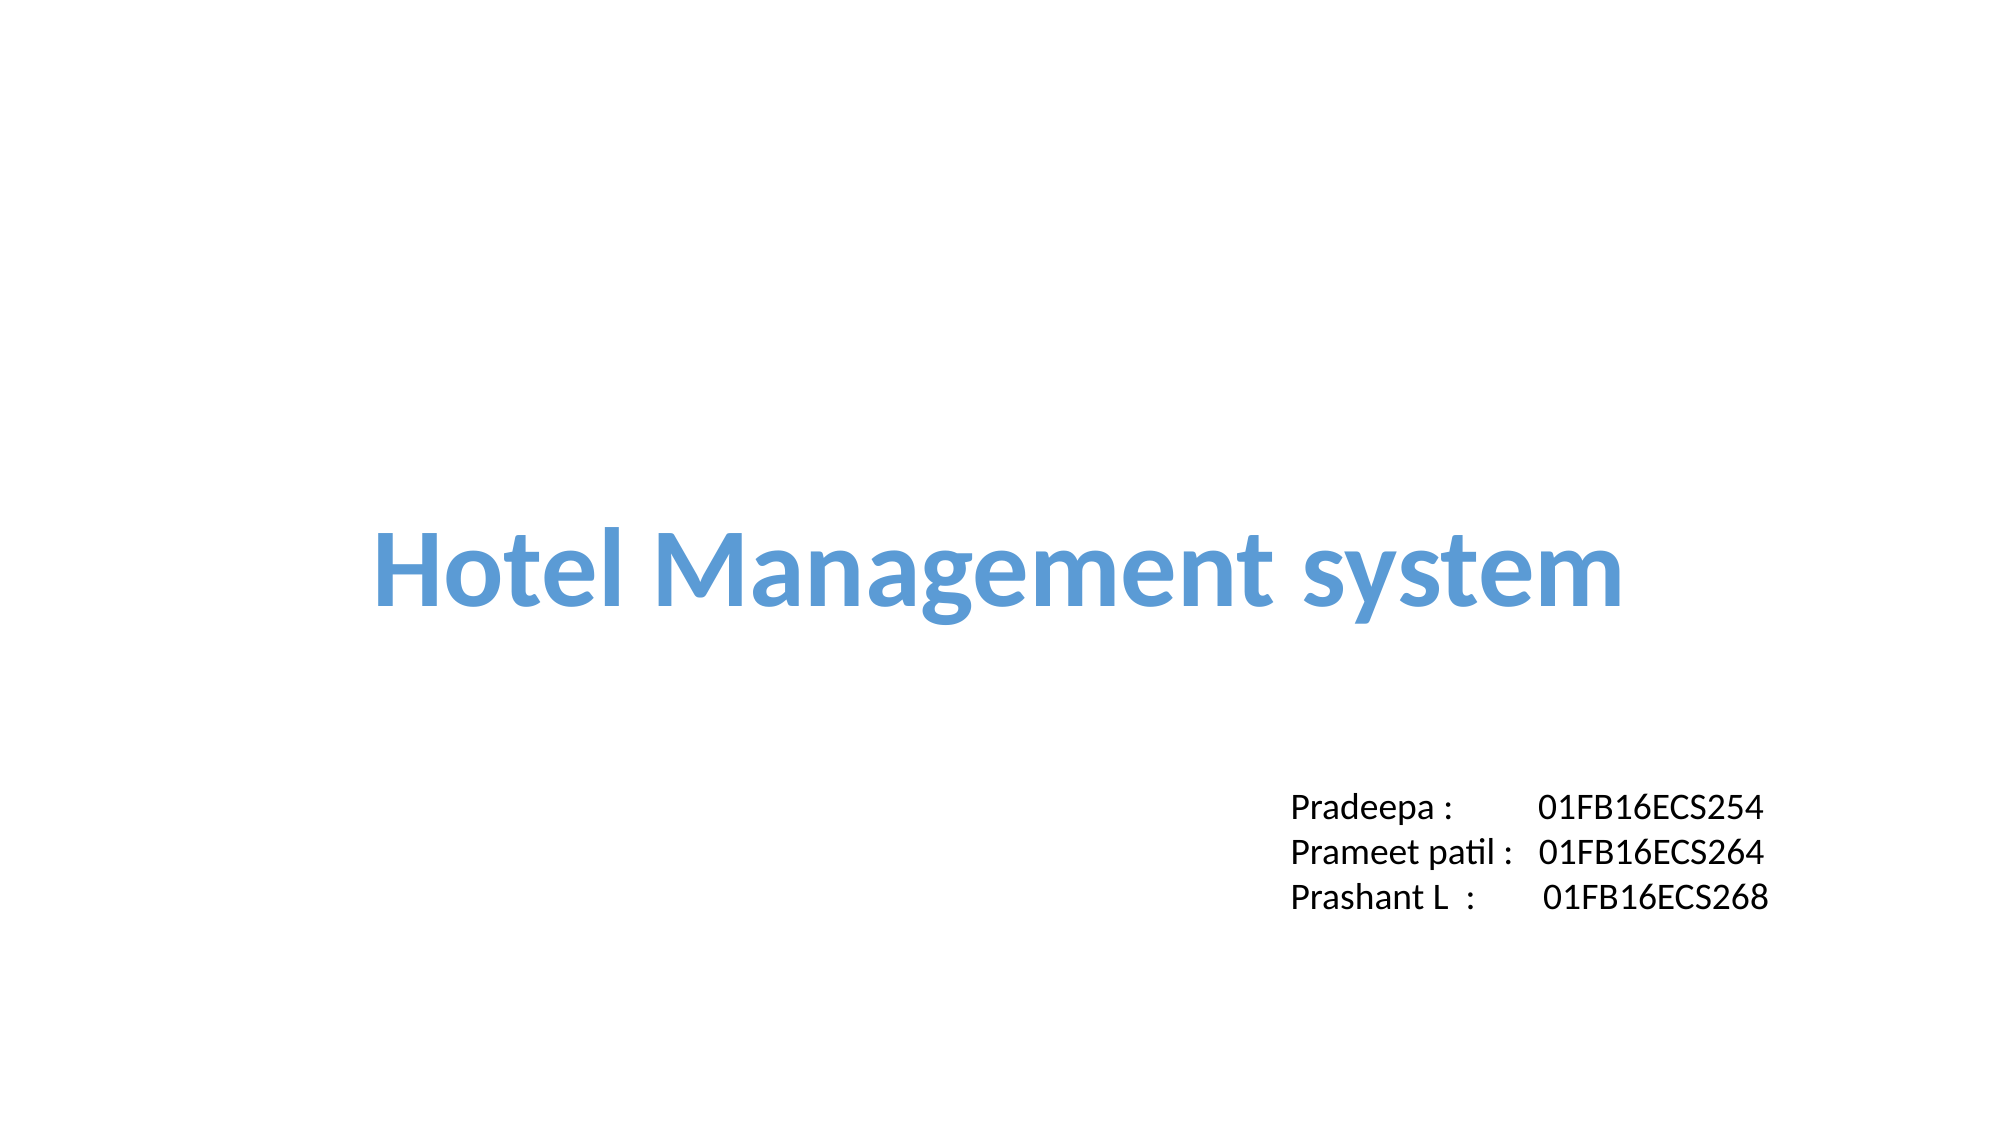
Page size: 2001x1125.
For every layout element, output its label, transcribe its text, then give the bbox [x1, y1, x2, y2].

text_box Pradeepa : 01FB16ECS254 Prameet patil : 01FB16ECS264 Prashant L : 01FB16ECS268 [1275, 774, 1967, 925]
text_box Hotel Management system [357, 486, 1643, 772]
